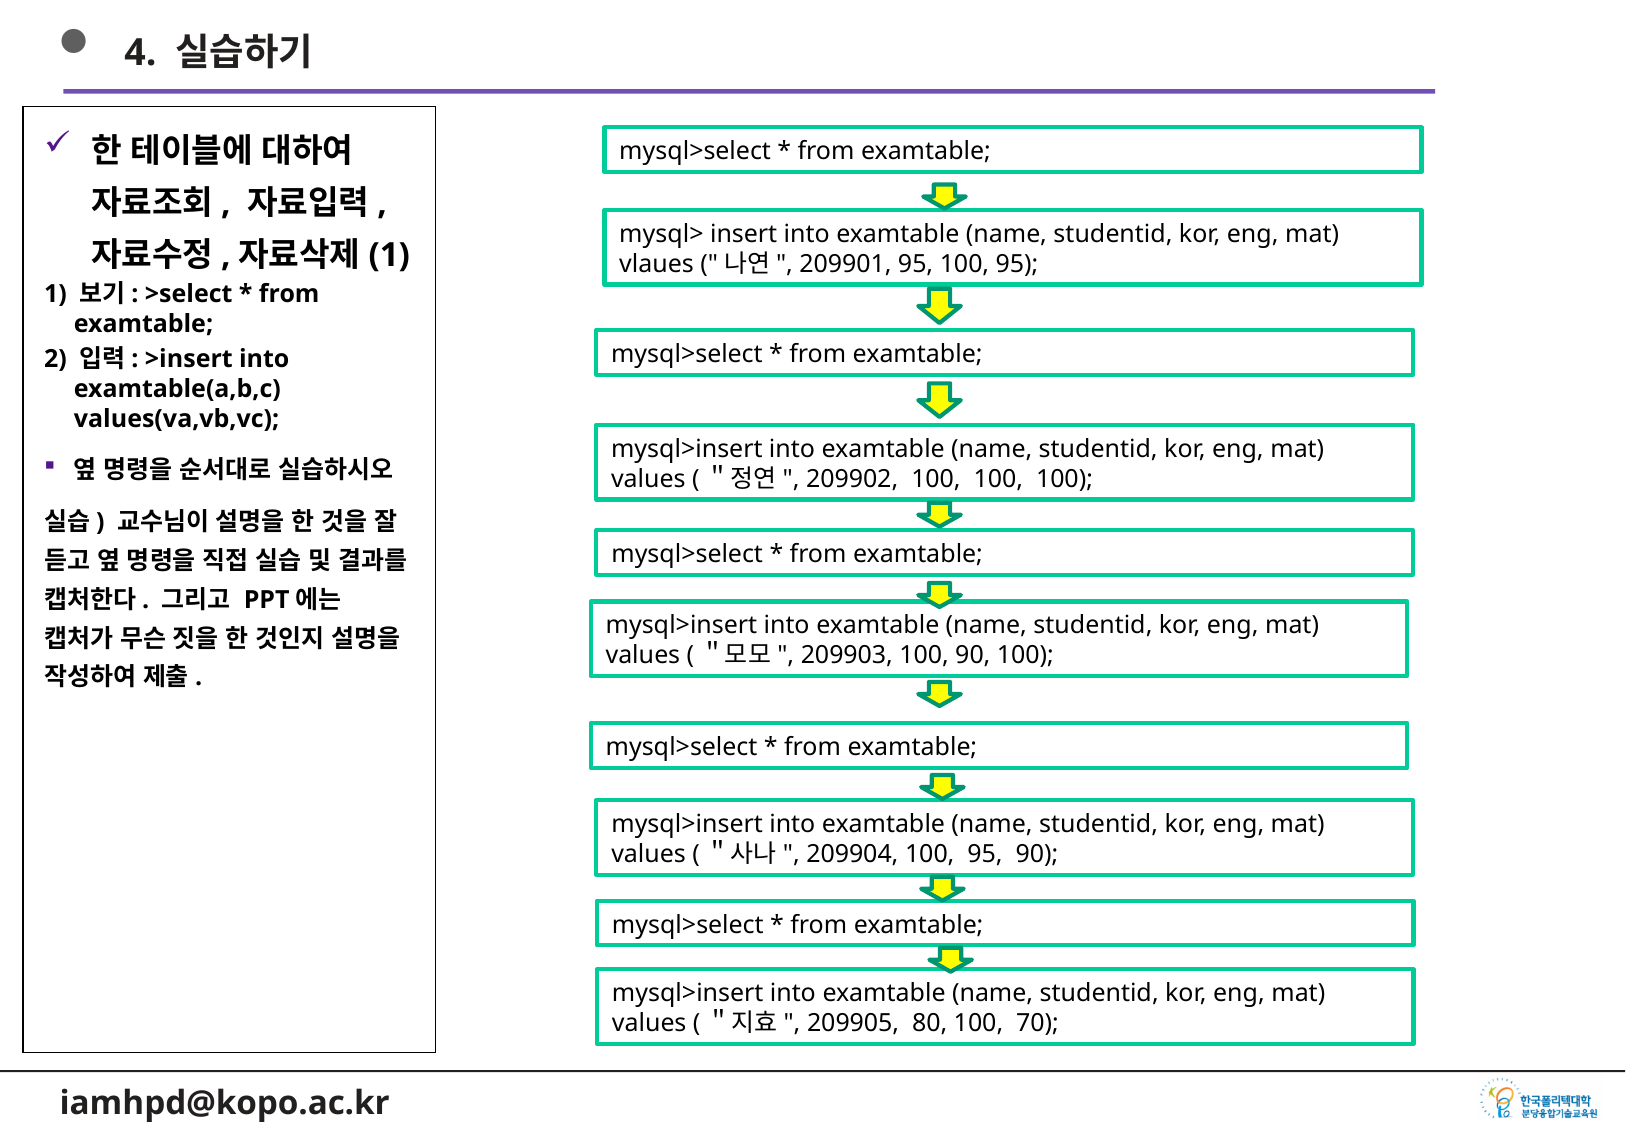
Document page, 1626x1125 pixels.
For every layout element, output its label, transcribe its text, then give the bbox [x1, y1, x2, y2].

text_box [918, 383, 961, 417]
text_box mysql>insert into examtable (name, studentid, kor, eng, mat) values (＂모모", 209903, 100, 90, 100); [590, 601, 1408, 677]
text_box mysql>select * from examtable; [597, 900, 1414, 946]
text_box 4. 실습하기 [109, 20, 943, 93]
text_box mysql>select * from examtable; [596, 330, 1414, 375]
text_box mysql>insert into examtable (name, studentid, kor, eng, mat) values (＂사나", 209904, 100, 95, 90); [596, 800, 1413, 875]
text_box [918, 502, 961, 527]
text_box mysql>select * from examtable; [604, 127, 1422, 173]
text_box [918, 288, 961, 324]
text_box [921, 876, 964, 901]
text_box [923, 184, 966, 209]
text_box mysql>insert into examtable (name, studentid, kor, eng, mat) values (＂정연", 209902, 100, 100, 100); [596, 424, 1414, 500]
text_box [918, 682, 961, 707]
text_box 한 테이블에 대하여 자료조회, 자료입력, 자료수정,자료삭제(1) 1) 보기: >select * from examtable; 2) 입력: >insert into examtable(a,b,c) values(va,vb,vc); 옆 명령을 순서대로 실습하시오 실습) 교수님이 설명을 한 것을 잘 듣고 옆 명령을 직접 실습 및 결과를 캡처한다. 그리고 PPT에는 캡처가 무슨 짓을 한 것인지 설명을 작성하여 제출. [22, 106, 436, 1053]
text_box [929, 947, 972, 972]
text_box mysql>insert into examtable (name, studentid, kor, eng, mat) values (＂지효", 209905, 80, 100, 70); [597, 969, 1414, 1044]
text_box mysql>select * from examtable; [596, 530, 1413, 575]
text_box mysql>select * from examtable; [590, 723, 1408, 768]
picture [1476, 1073, 1604, 1125]
text_box [918, 583, 961, 608]
text_box mysql> insert into examtable (name, studentid, kor, eng, mat) vlaues ("나연", 209901, 95, 100, 95); [604, 210, 1422, 285]
text_box [921, 775, 964, 800]
